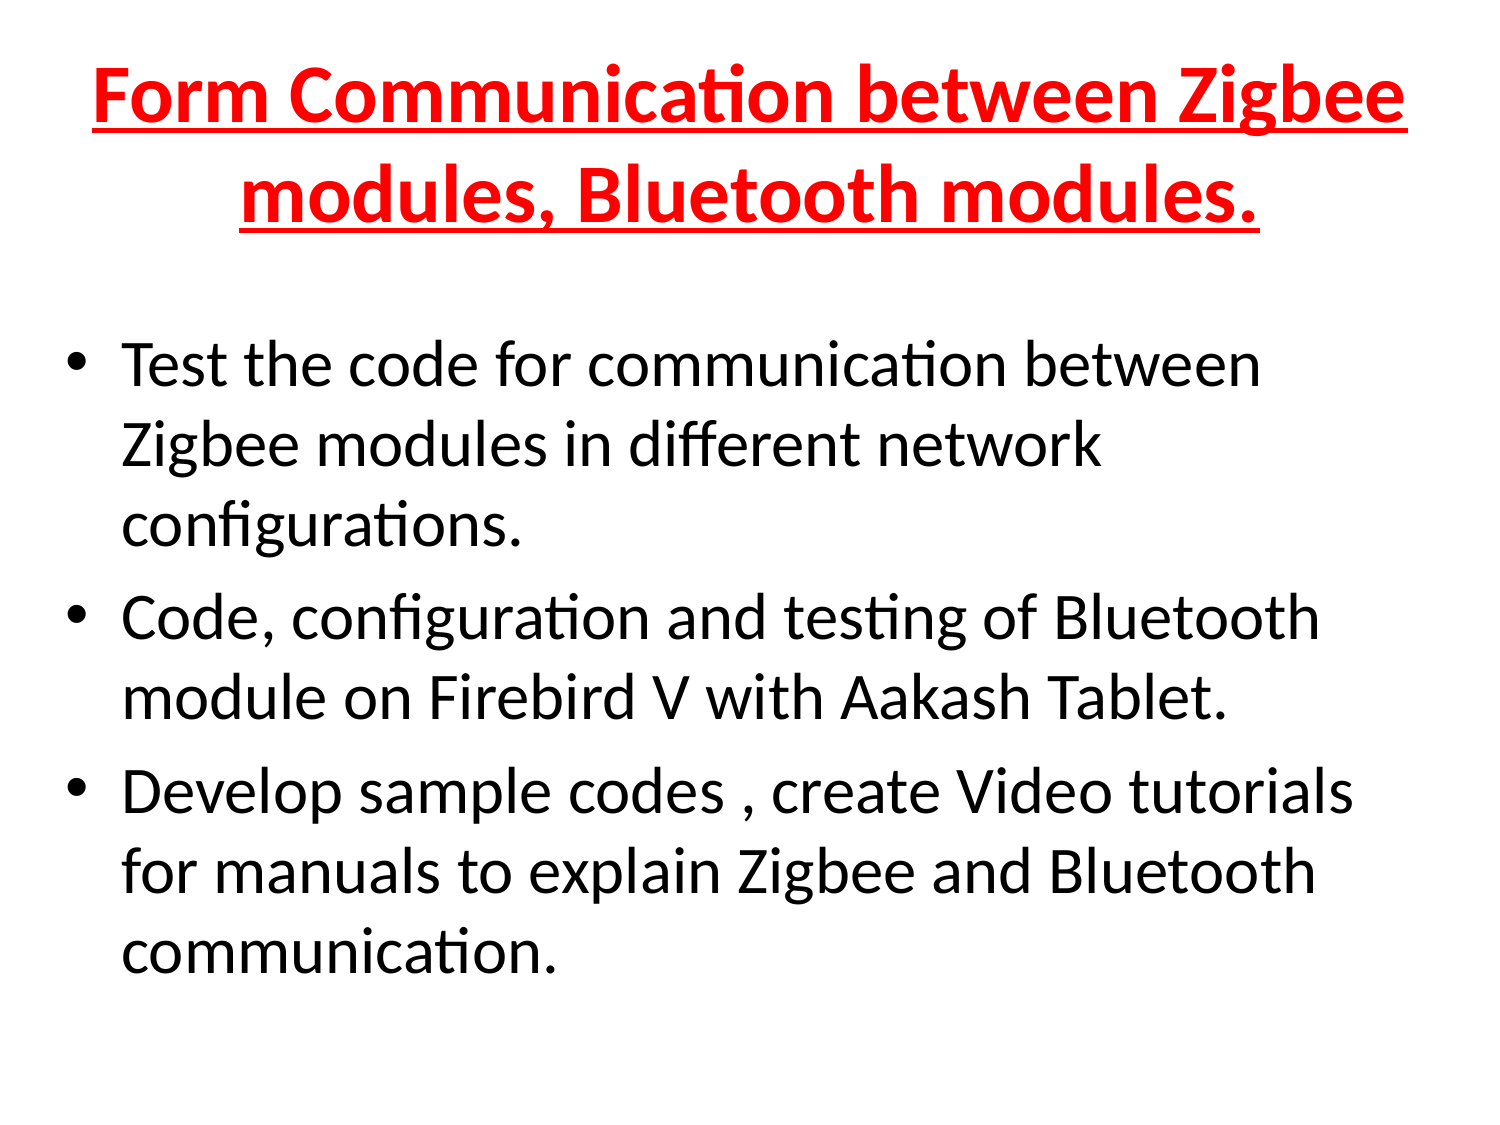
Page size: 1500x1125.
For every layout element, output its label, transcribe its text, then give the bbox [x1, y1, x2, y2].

title Form Communication between Zigbee modules, Bluetooth modules. [75, 45, 1425, 233]
list Test the code for communication between Zigbee modules in different network configurations. Code, configuration and testing of Bluetooth module on Firebird V with Aakash Tablet. Develop sample codes , create Video tutorials for manuals to explain Zigbee and Bluetooth communication. [50, 312, 1400, 1000]
